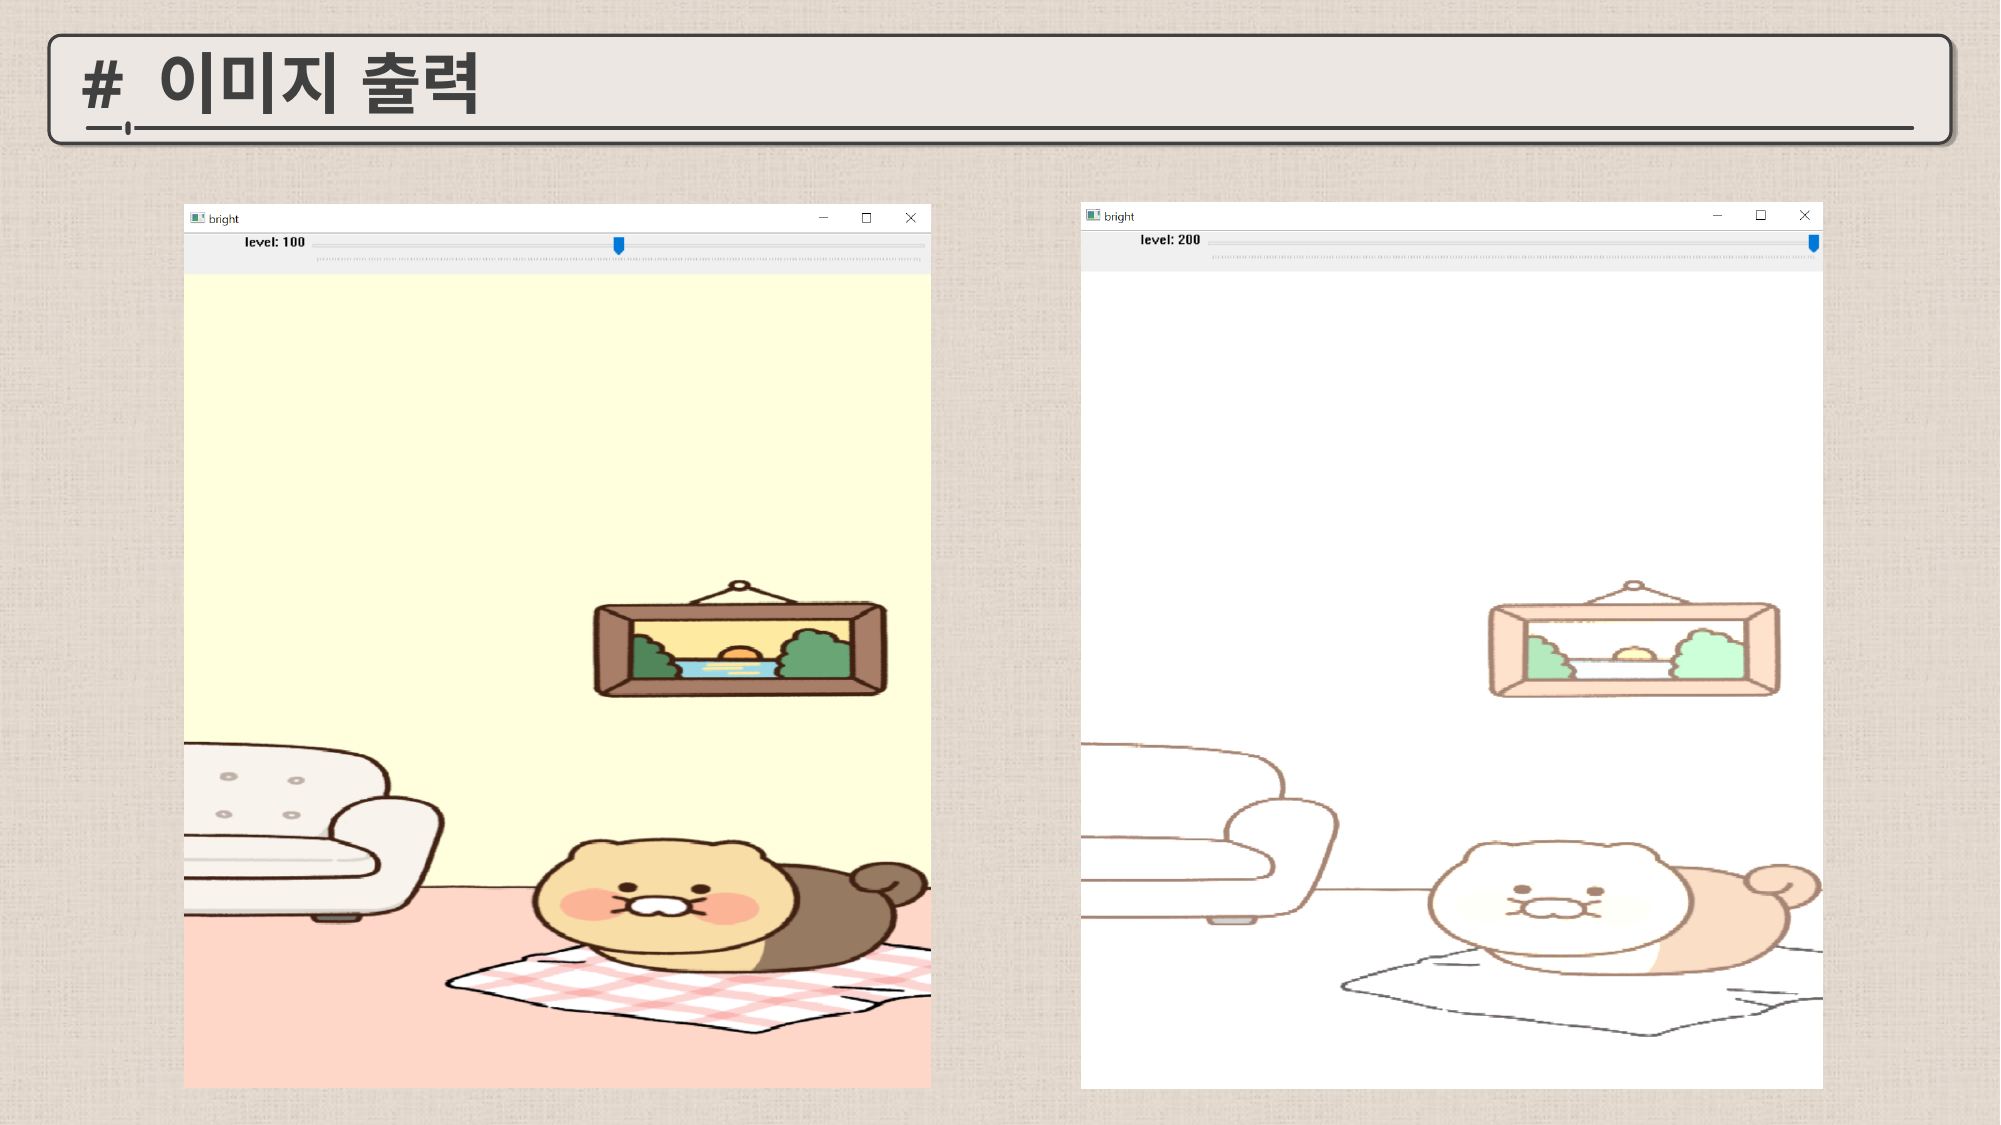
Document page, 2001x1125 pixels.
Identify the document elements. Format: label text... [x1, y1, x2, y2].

text_box [122, 129, 134, 139]
text_box [0, 0, 2000, 1125]
text_box # 이미지 출력 [47, 34, 1953, 145]
text_box [122, 118, 134, 128]
picture [184, 204, 931, 1088]
picture [1081, 202, 1823, 1089]
